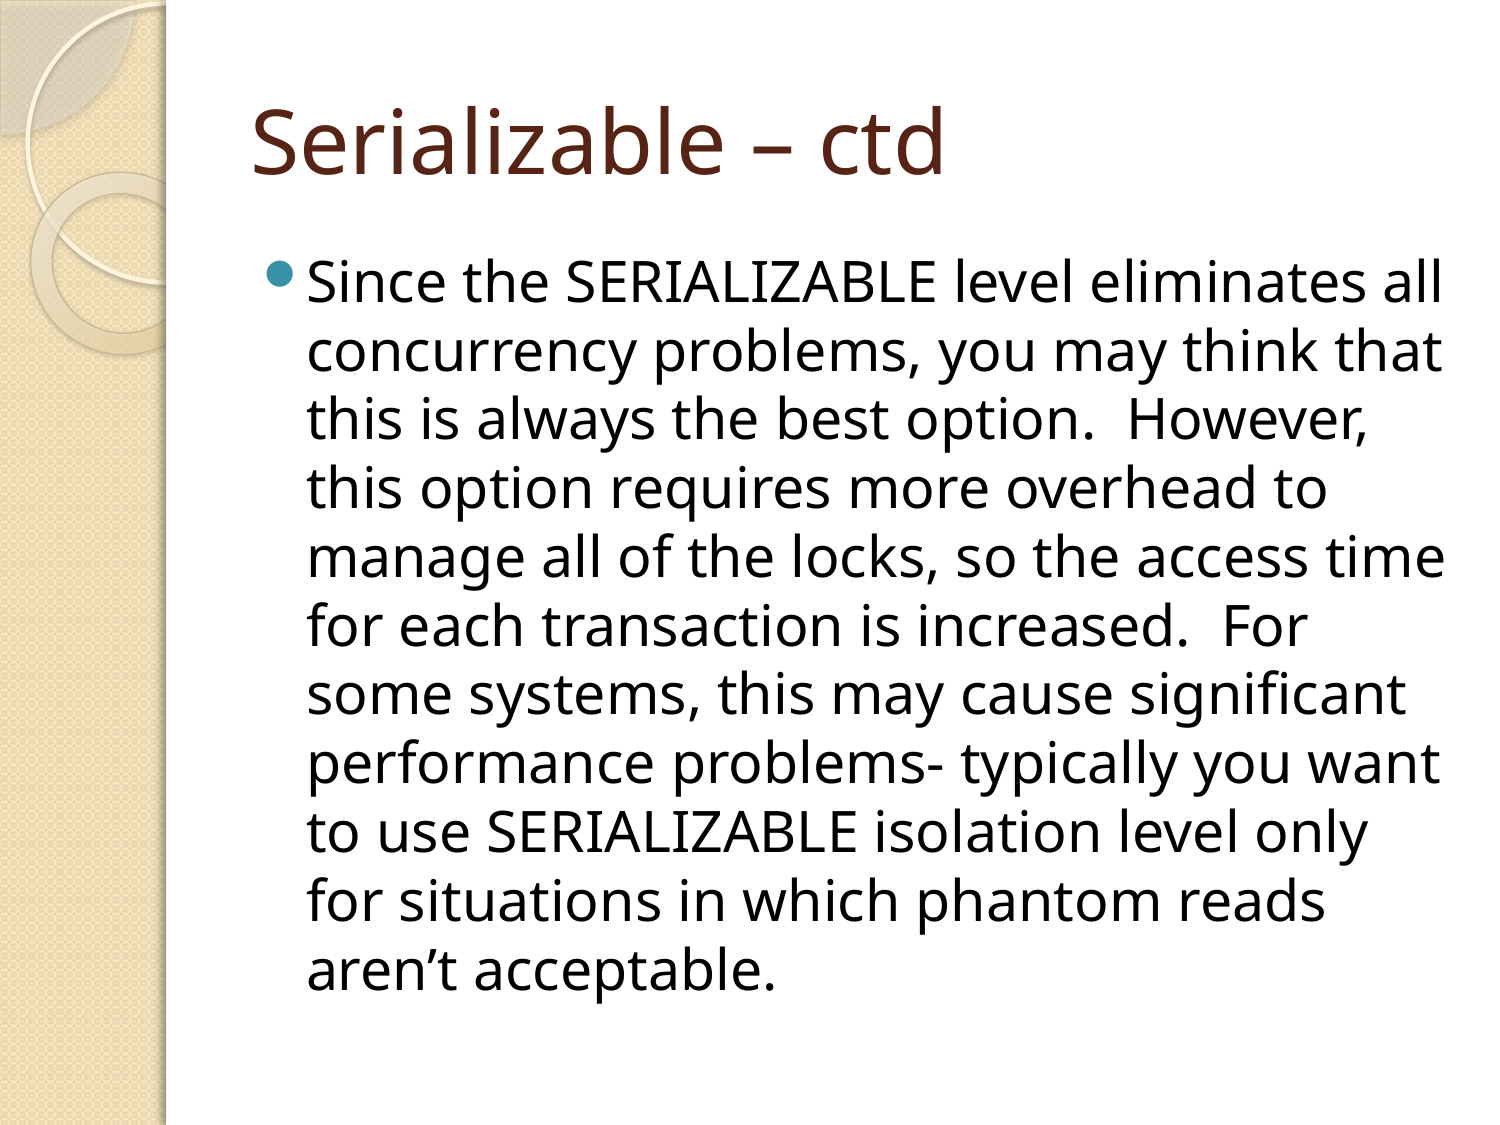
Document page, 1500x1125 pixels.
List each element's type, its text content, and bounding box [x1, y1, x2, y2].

list Since the SERIALIZABLE level eliminates all concurrency problems, you may think that this is always the best option. However, this option requires more overhead to manage all of the locks, so the access time for each transaction is increased. For some systems, this may cause significant performance problems- typically you want to use SERIALIZABLE isolation level only for situations in which phantom reads aren’t acceptable. [235, 237, 1466, 1025]
title Serializable – ctd [235, 45, 1466, 233]
